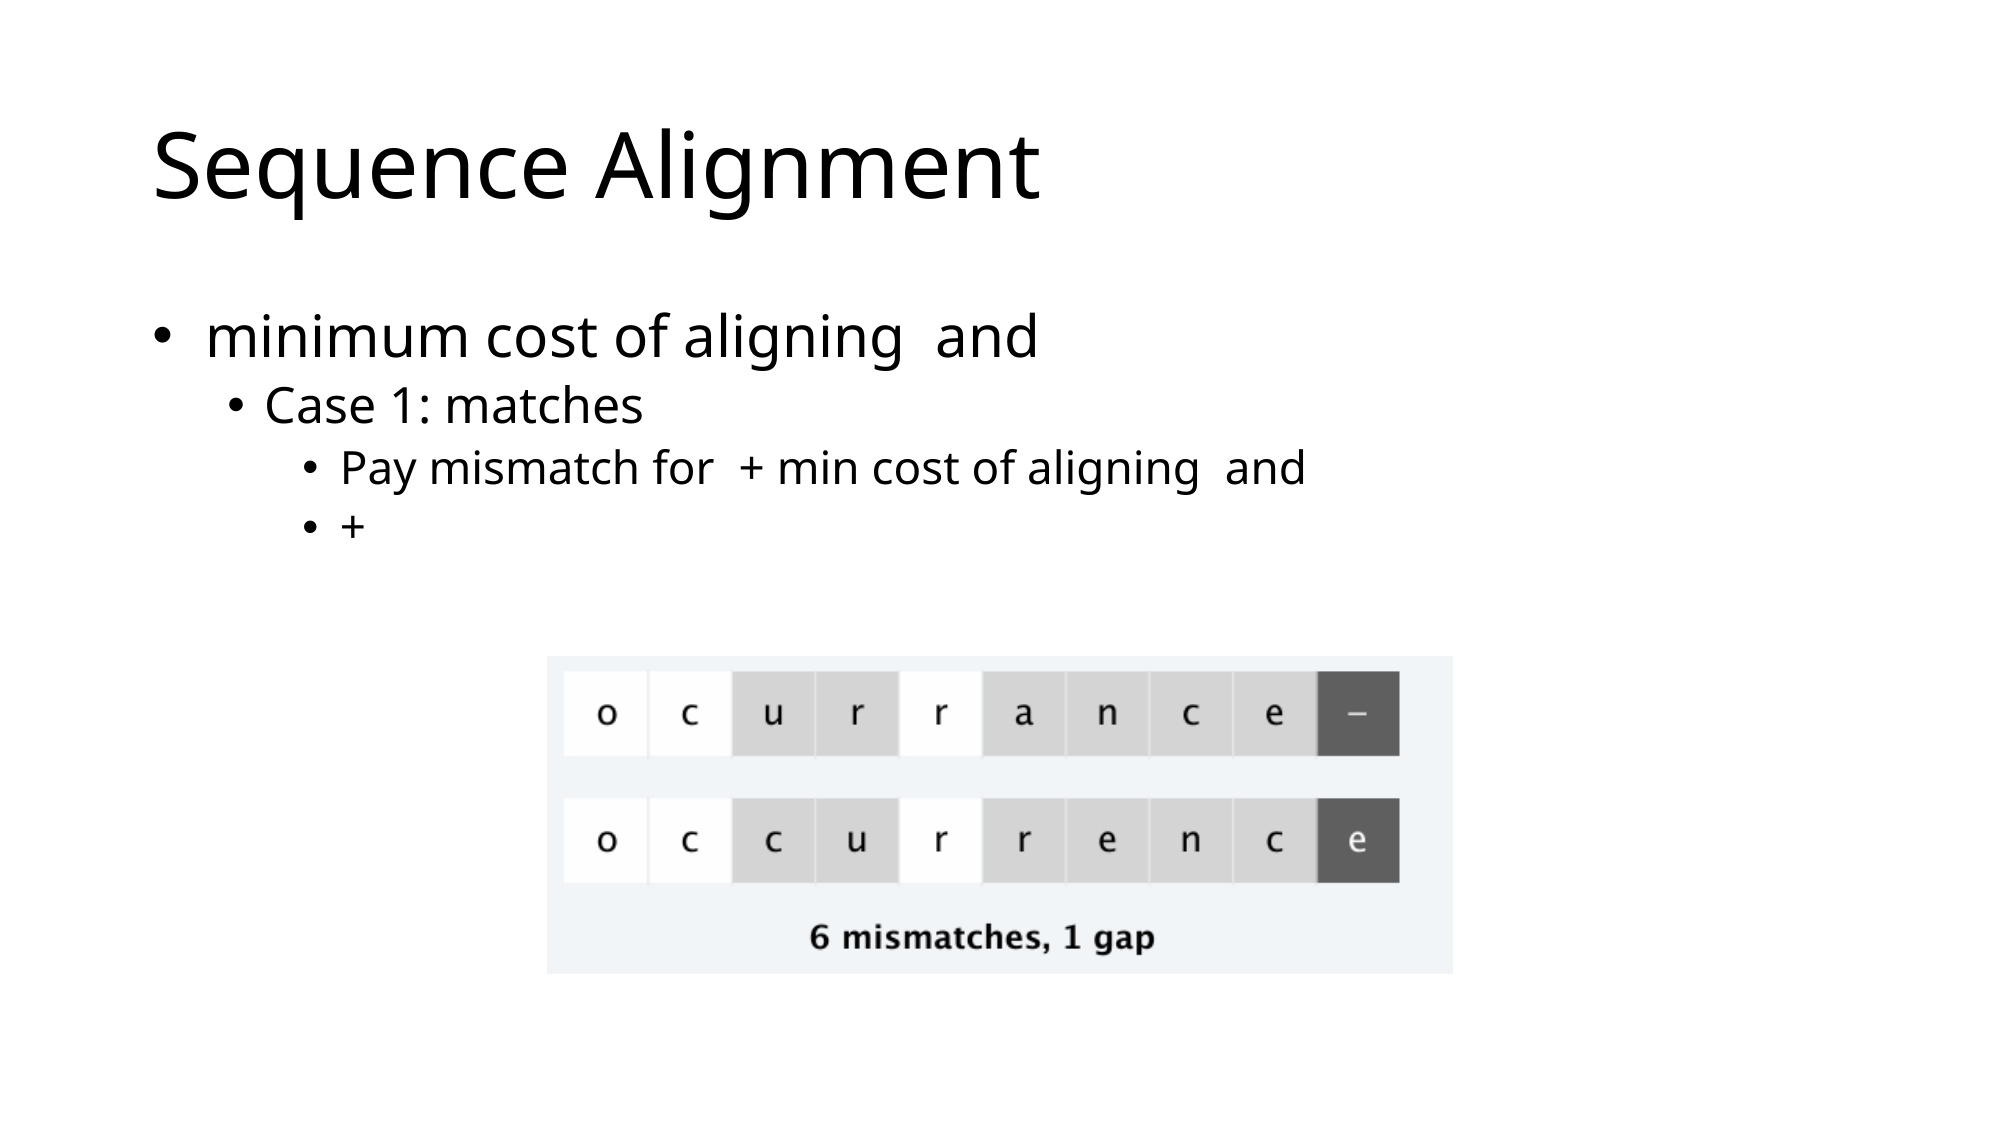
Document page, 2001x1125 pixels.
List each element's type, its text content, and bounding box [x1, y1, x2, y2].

title Sequence Alignment [137, 59, 1863, 278]
picture [547, 655, 1453, 975]
